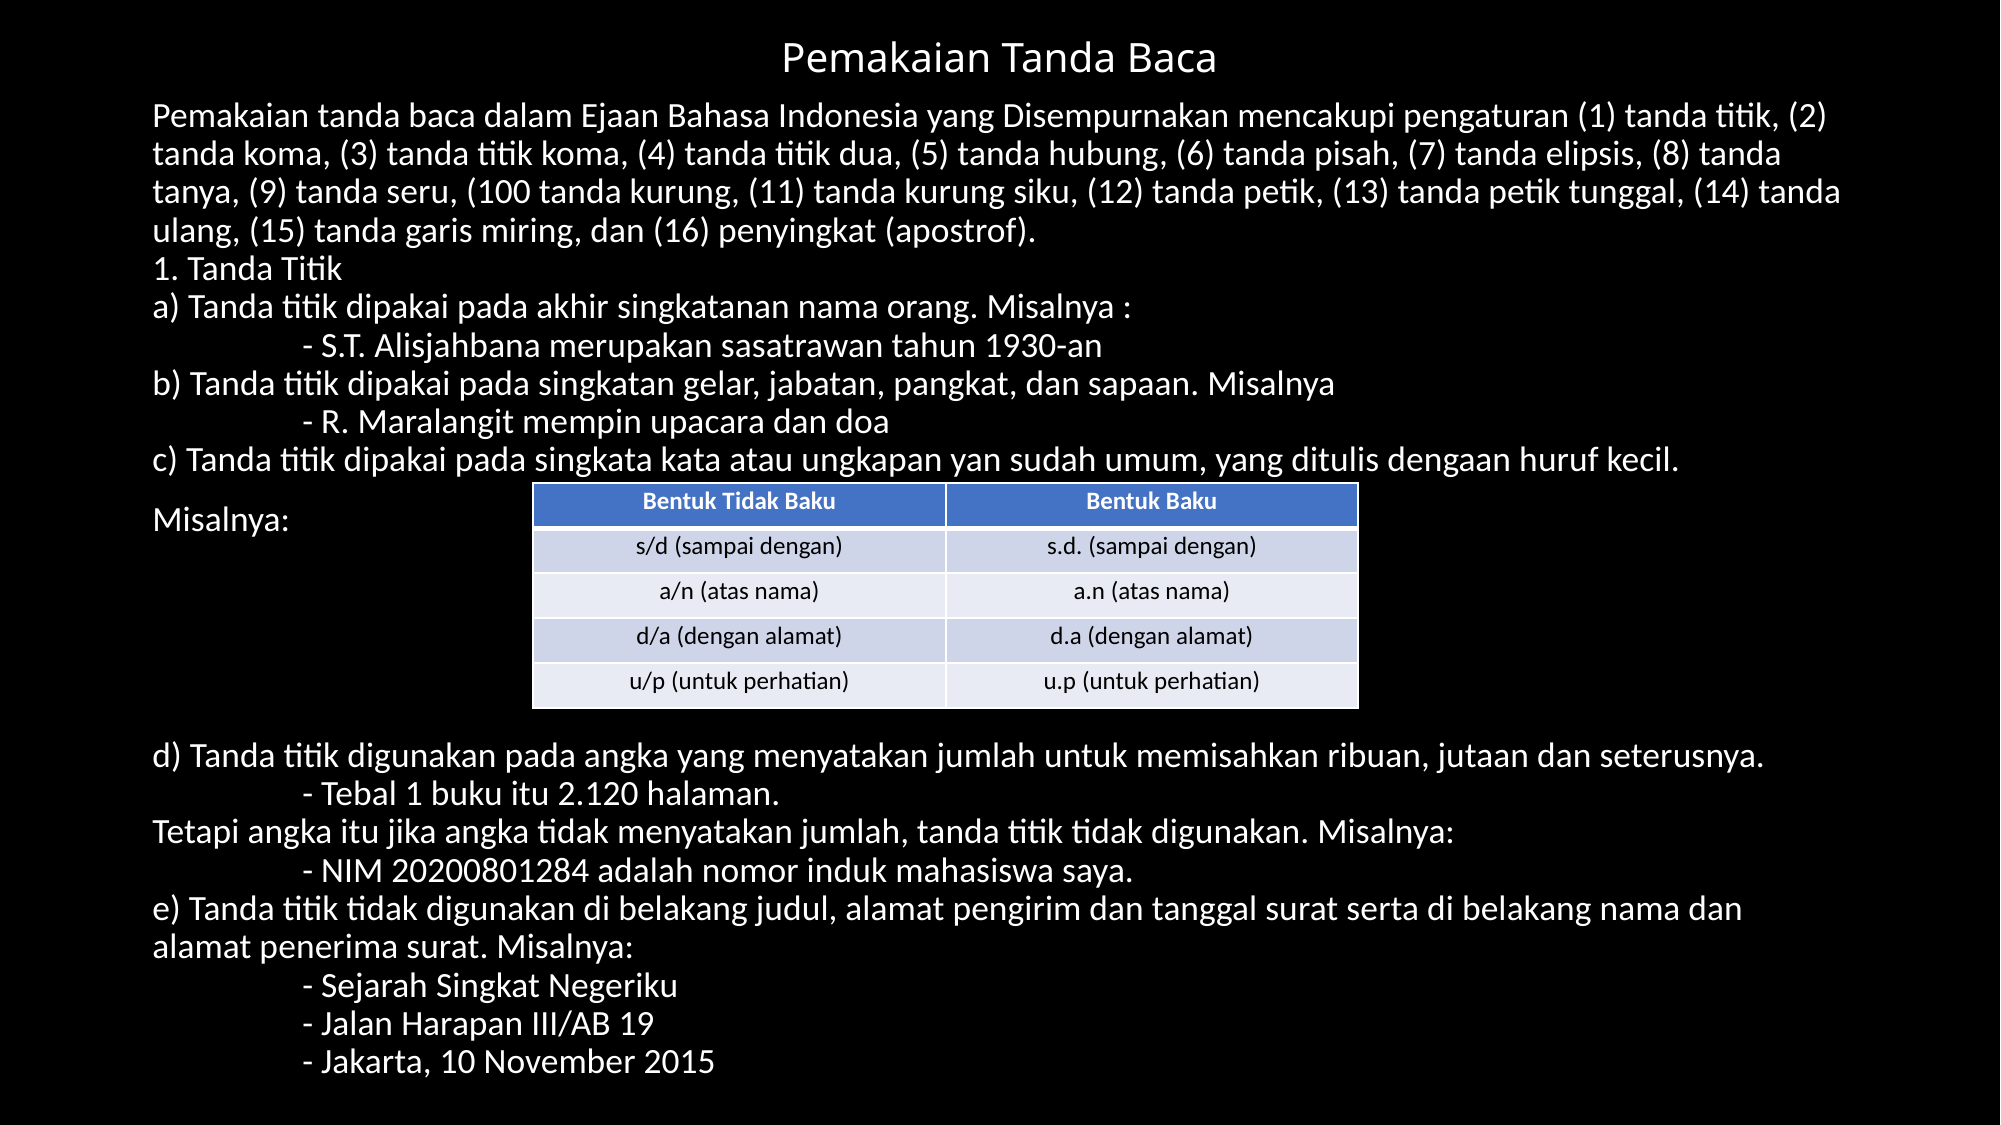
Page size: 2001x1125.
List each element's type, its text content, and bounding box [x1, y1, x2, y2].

title Pemakaian Tanda Baca [137, 30, 1863, 89]
table_cell d/a (dengan alamat) [534, 619, 945, 662]
table_cell a/n (atas nama) [534, 574, 945, 617]
table_cell a.n (atas nama) [947, 574, 1357, 617]
list Pemakaian tanda baca dalam Ejaan Bahasa Indonesia yang Disempurnakan mencakupi pengaturan (1) tanda titik, (2) tanda koma, (3) tanda titik koma, (4) tanda titik dua, (5) tanda hubung, (6) tanda pisah, (7) tanda elipsis, (8) tanda tanya, (9) tanda seru, (100 tanda kurung, (11) tanda kurung siku, (12) tanda petik, (13) tanda petik tunggal, (14) tanda ulang, (15) tanda garis miring, dan (16) penyingkat (apostrof). 1. Tanda Titik a) Tanda titik dipakai pada akhir singkatanan nama orang. Misalnya : - S.T. Alisjahbana merupakan sasatrawan tahun 1930-an b) Tanda titik dipakai pada singkatan gelar, jabatan, pangkat, dan sapaan. Misalnya - R. Maralangit mempin upacara dan doa c) Tanda titik dipakai pada singkata kata atau ungkapan yan sudah umum, yang ditulis dengaan huruf kecil. Misalnya: d) Tanda titik digunakan pada angka yang menyatakan jumlah untuk memisahkan ribuan, jutaan dan seterusnya. - Tebal 1 buku itu 2.120 halaman. Tetapi angka itu jika angka tidak menyatakan jumlah, tanda titik tidak digunakan. Misalnya: - NIM 20200801284 adalah nomor induk mahasiswa saya. e) Tanda titik tidak digunakan di belakang judul, alamat pengirim dan tanggal surat serta di belakang nama dan alamat penerima surat. Misalnya: - Sejarah Singkat Negeriku - Jalan Harapan III/AB 19 - Jakarta, 10 November 2015 [137, 89, 1863, 1095]
table_cell u/p (untuk perhatian) [534, 664, 945, 707]
table_cell s/d (sampai dengan) [534, 531, 945, 572]
table_cell u.p (untuk perhatian) [947, 664, 1357, 707]
table_cell s.d. (sampai dengan) [947, 531, 1357, 572]
table_header Bentuk Baku [947, 484, 1357, 526]
table_header Bentuk Tidak Baku [534, 484, 945, 526]
table_cell d.a (dengan alamat) [947, 619, 1357, 662]
